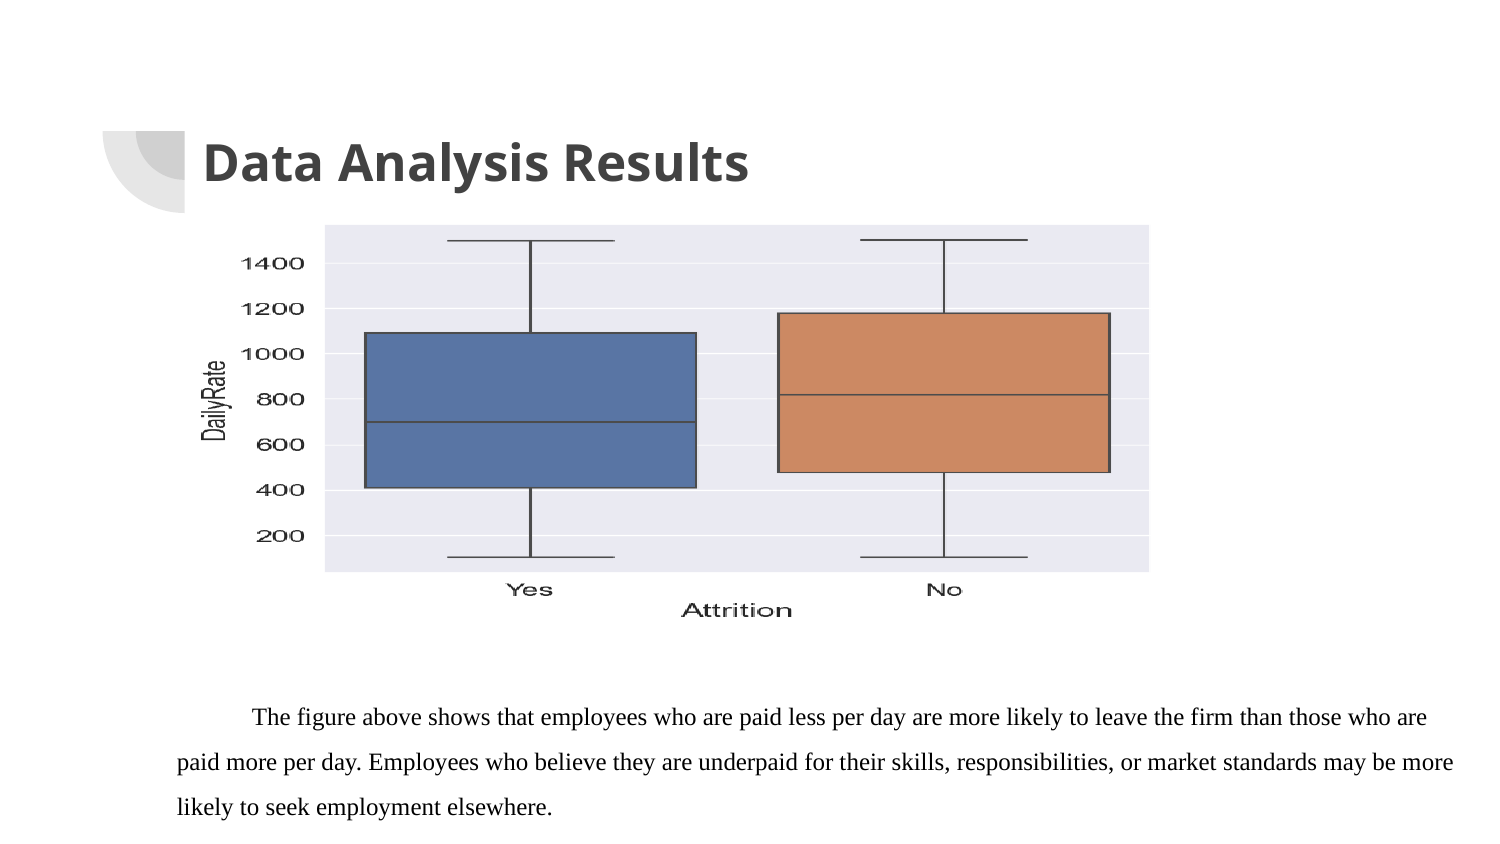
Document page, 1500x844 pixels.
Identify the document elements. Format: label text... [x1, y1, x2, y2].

title Data Analysis Results [187, 115, 842, 207]
picture [187, 217, 1163, 627]
text_box The figure above shows that employees who are paid less per day are more likely to leave the firm than those who are paid more per day. Employees who believe they are underpaid for their skills, responsibilities, or market standards may be more likely to seek employment elsewhere. [162, 677, 1486, 844]
